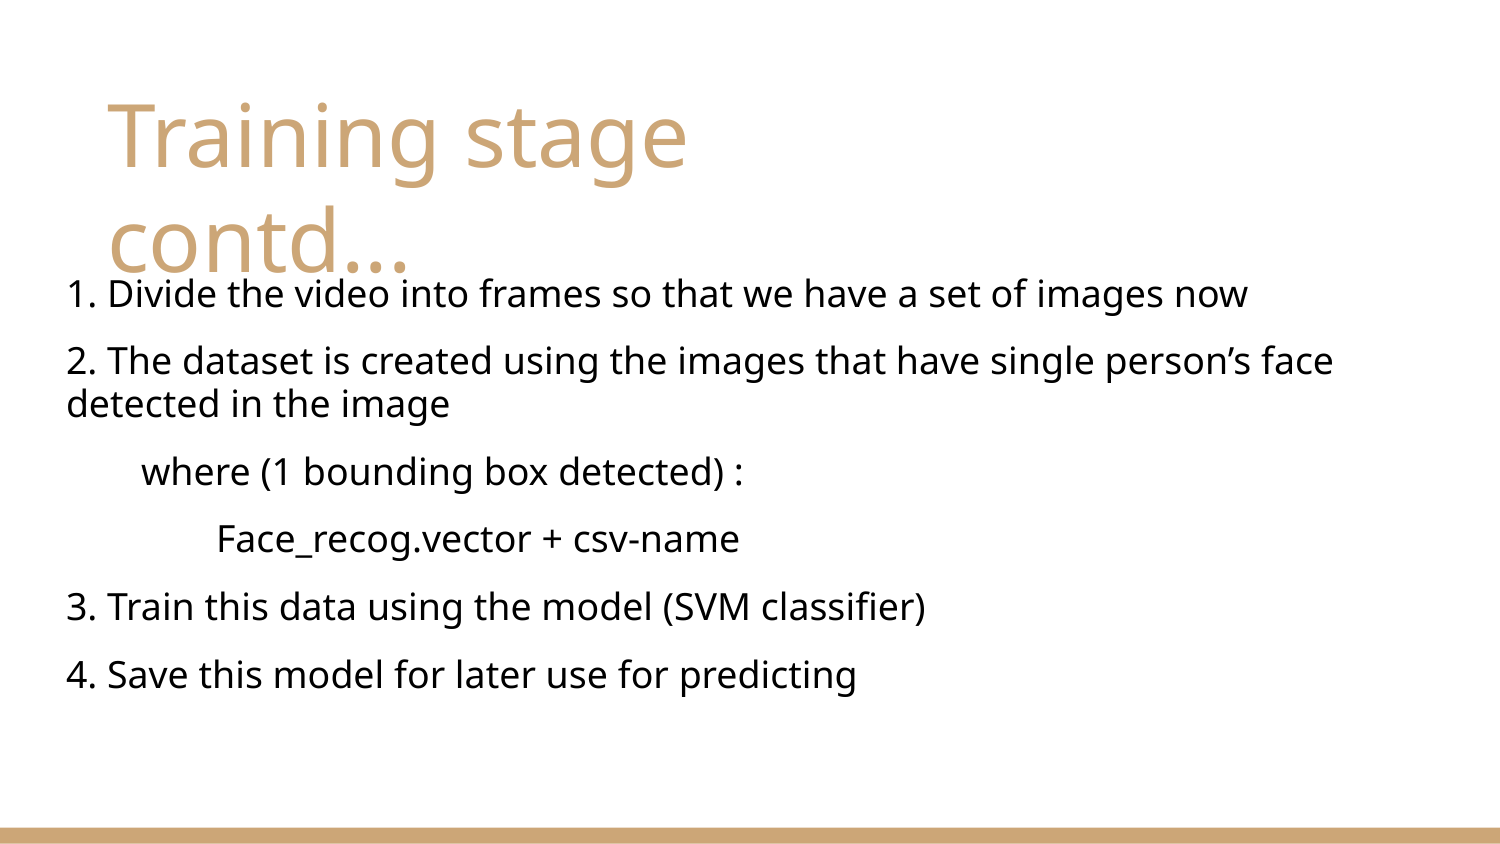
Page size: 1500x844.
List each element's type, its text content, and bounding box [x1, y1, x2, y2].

text_box Training stage contd... [92, 64, 1004, 305]
list 1. Divide the video into frames so that we have a set of images now 2. The dataset is created using the images that have single person’s face detected in the image where (1 bounding box detected) : Face_recog.vector + csv-name 3. Train this data using the model (SVM classifier) 4. Save this model for later use for predicting [51, 200, 1449, 752]
